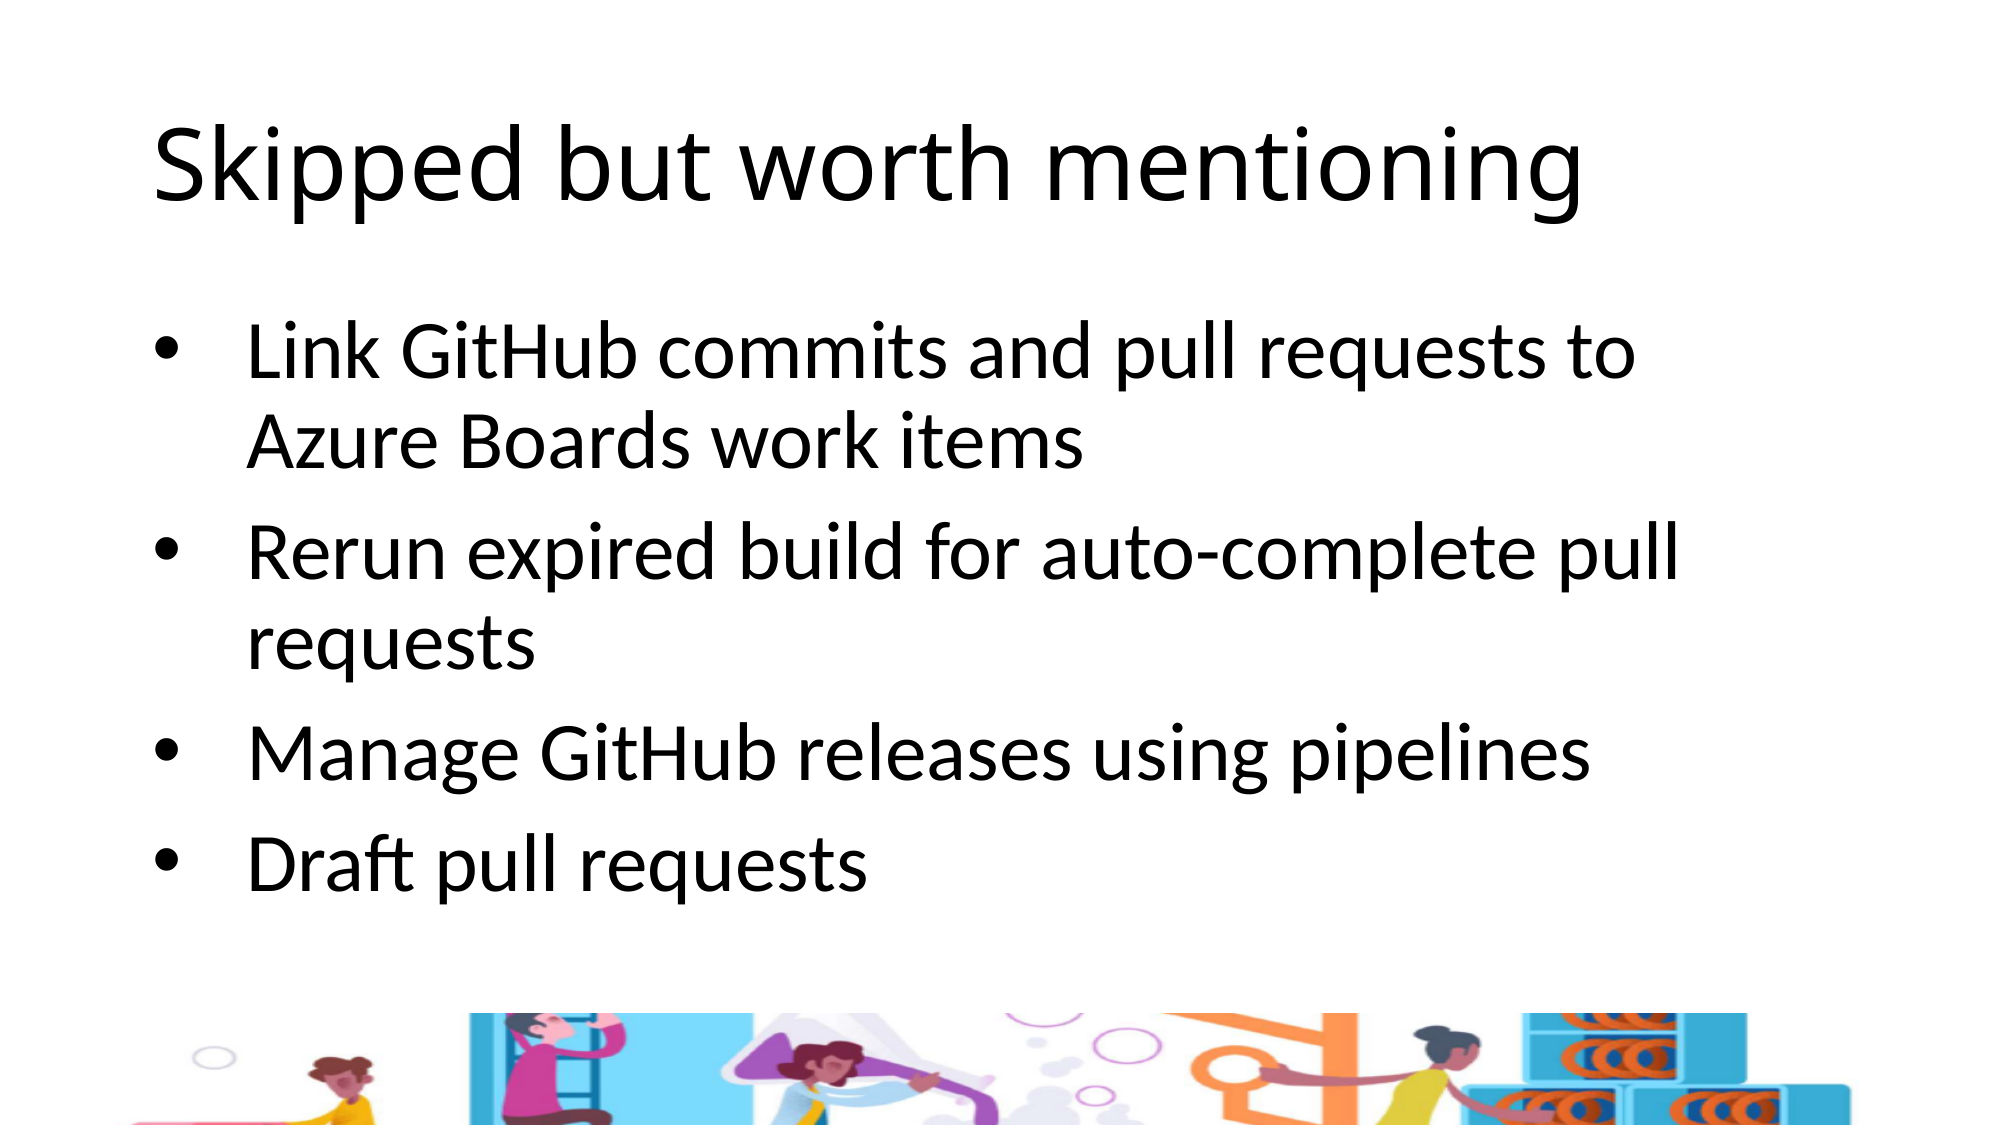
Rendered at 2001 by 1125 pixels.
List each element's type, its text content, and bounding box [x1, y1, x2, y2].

picture [0, 1013, 2000, 1125]
list Link GitHub commits and pull requests to Azure Boards work items Rerun expired build for auto-complete pull requests Manage GitHub releases using pipelines Draft pull requests [137, 299, 1863, 1014]
title Skipped but worth mentioning [137, 59, 1863, 278]
